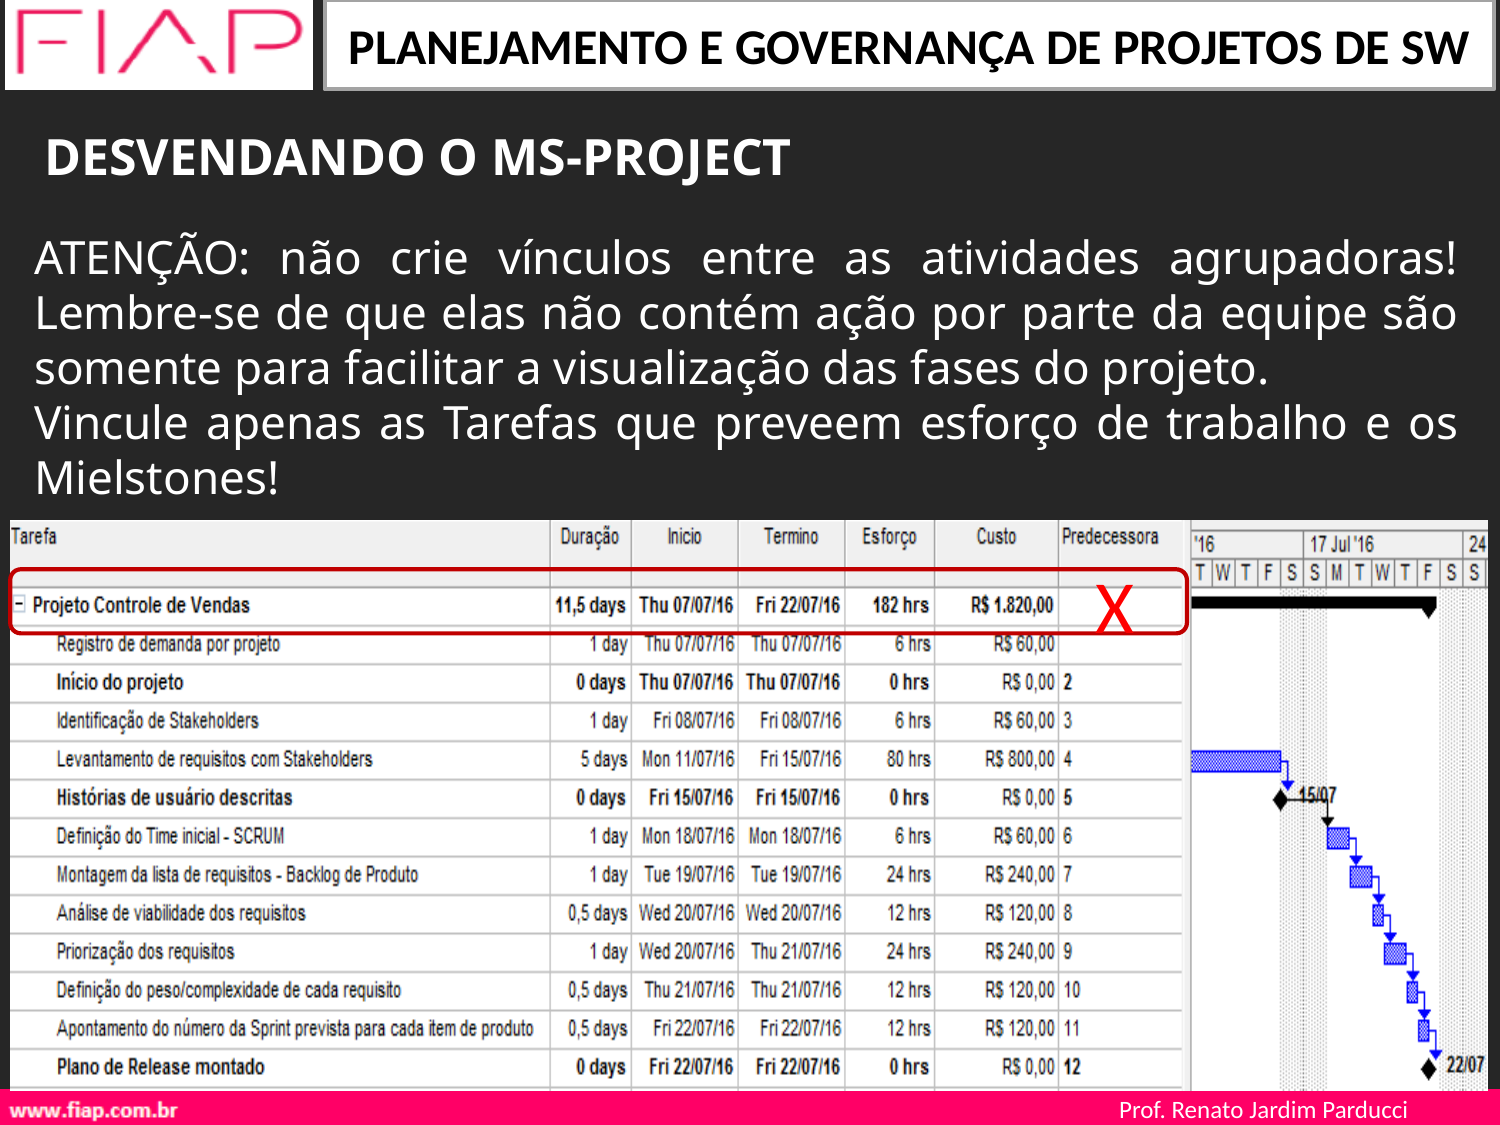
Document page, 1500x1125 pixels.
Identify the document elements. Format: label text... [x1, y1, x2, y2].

text_box DESVENDANDO O MS-PROJECT [29, 118, 1413, 186]
text_box ATENÇÃO: não crie vínculos entre as atividades agrupadoras! Lembre-se de que elas não contém ação por parte da equipe são somente para facilitar a visualização das fases do projeto. Vincule apenas as Tarefas que preveem esforço de trabalho e os Mielstones! [19, 221, 1474, 504]
picture [9, 520, 1488, 1091]
